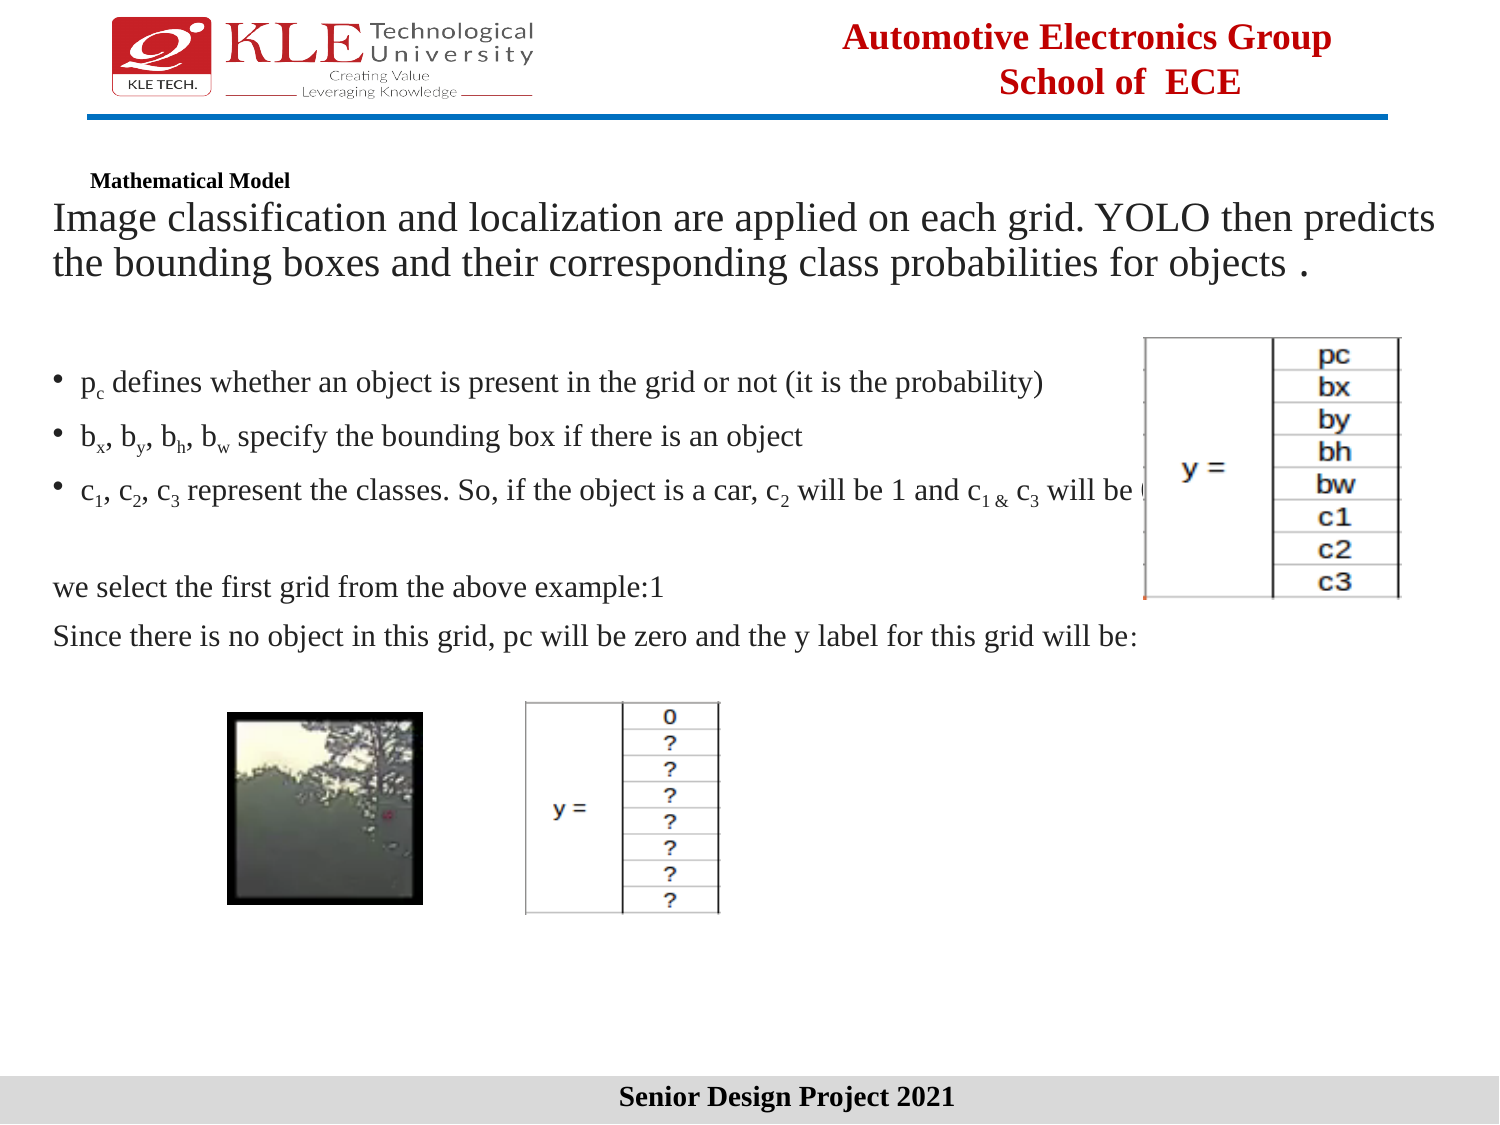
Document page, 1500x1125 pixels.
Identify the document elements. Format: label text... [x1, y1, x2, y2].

picture [112, 12, 538, 100]
list Image classification and localization are applied on each grid. YOLO then predicts the bounding boxes and their corresponding class probabilities for objects . pc defines whether an object is present in the grid or not (it is the probability) bx, by, bh, bw specify the bounding box if there is an object c1, c2, c3 represent the classes. So, if the object is a car, c2 will be 1 and c1 & c3 will be 0, and so on we select the first grid from the above example:1 Since there is no object in this grid, pc will be zero and the y label for this grid will be: [37, 187, 1475, 1066]
picture [1143, 337, 1402, 600]
text_box [0, 1074, 512, 1125]
text_box [1063, 1074, 1500, 1125]
picture [227, 712, 423, 905]
title Mathematical Model [75, 161, 1068, 187]
footer Senior Design Project 2021 [512, 1065, 1063, 1125]
text_box Automotive Electronics Group School of ECE [774, 4, 1400, 108]
picture [524, 701, 721, 915]
